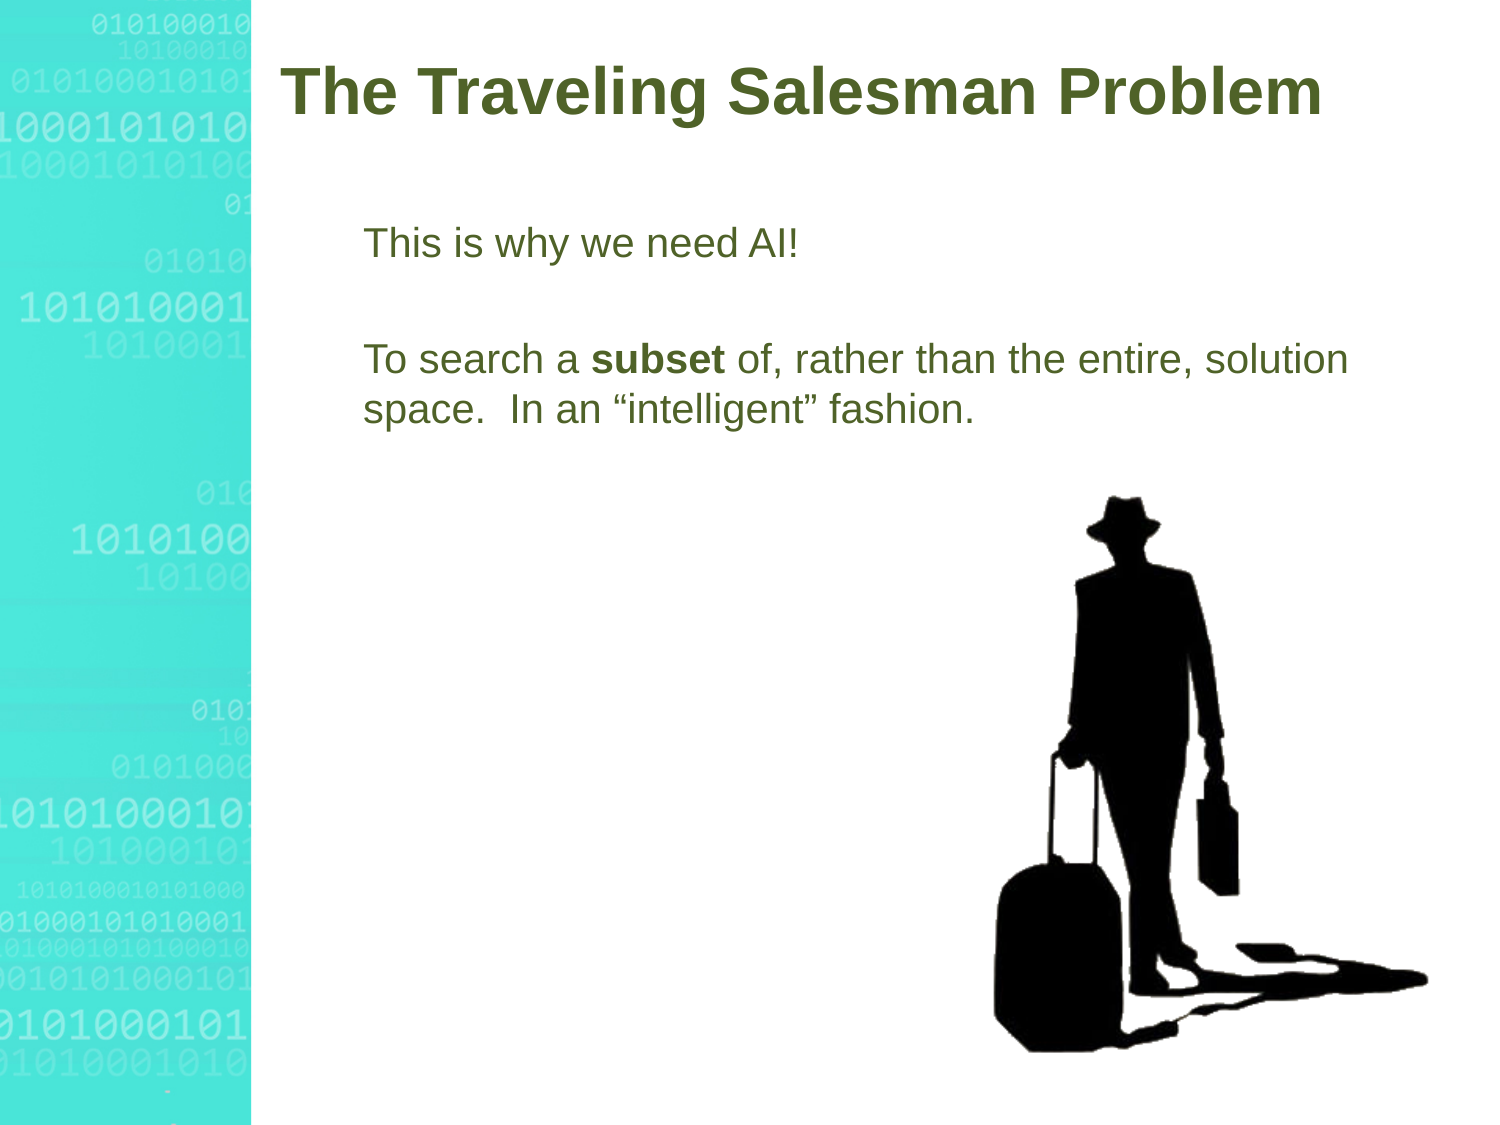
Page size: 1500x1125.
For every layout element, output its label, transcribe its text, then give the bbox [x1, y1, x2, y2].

list This is why we need AI! To search a subset of, rather than the entire, solution space. In an “intelligent” fashion. [348, 208, 1425, 457]
title The Traveling Salesman Problem [265, 0, 1500, 176]
picture [0, 0, 1500, 1125]
